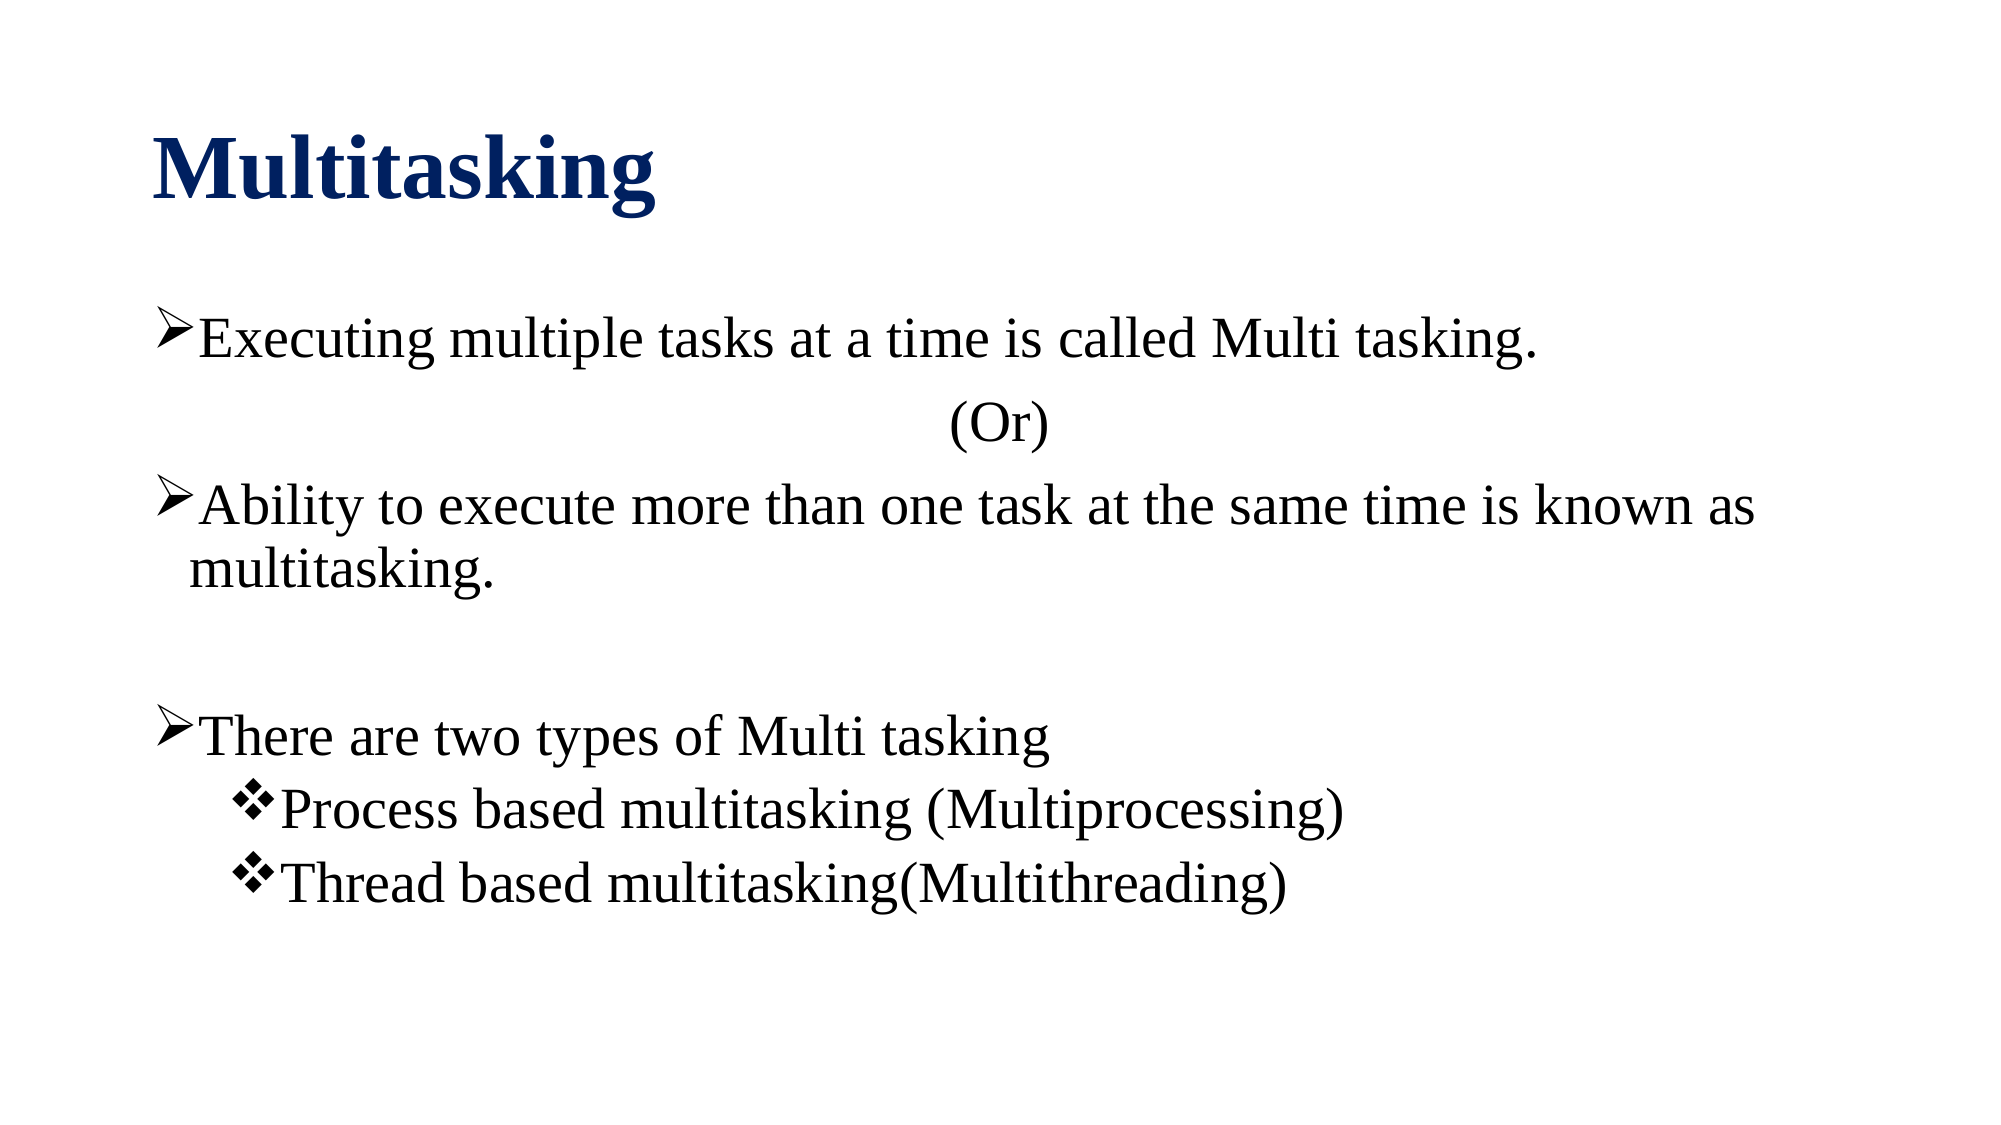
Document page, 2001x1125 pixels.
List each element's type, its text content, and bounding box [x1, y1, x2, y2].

list Executing multiple tasks at a time is called Multi tasking. (Or) Ability to execute more than one task at the same time is known as multitasking. There are two types of Multi tasking Process based multitasking (Multiprocessing) Thread based multitasking(Multithreading) [137, 299, 1863, 1041]
title Multitasking [137, 59, 1863, 278]
